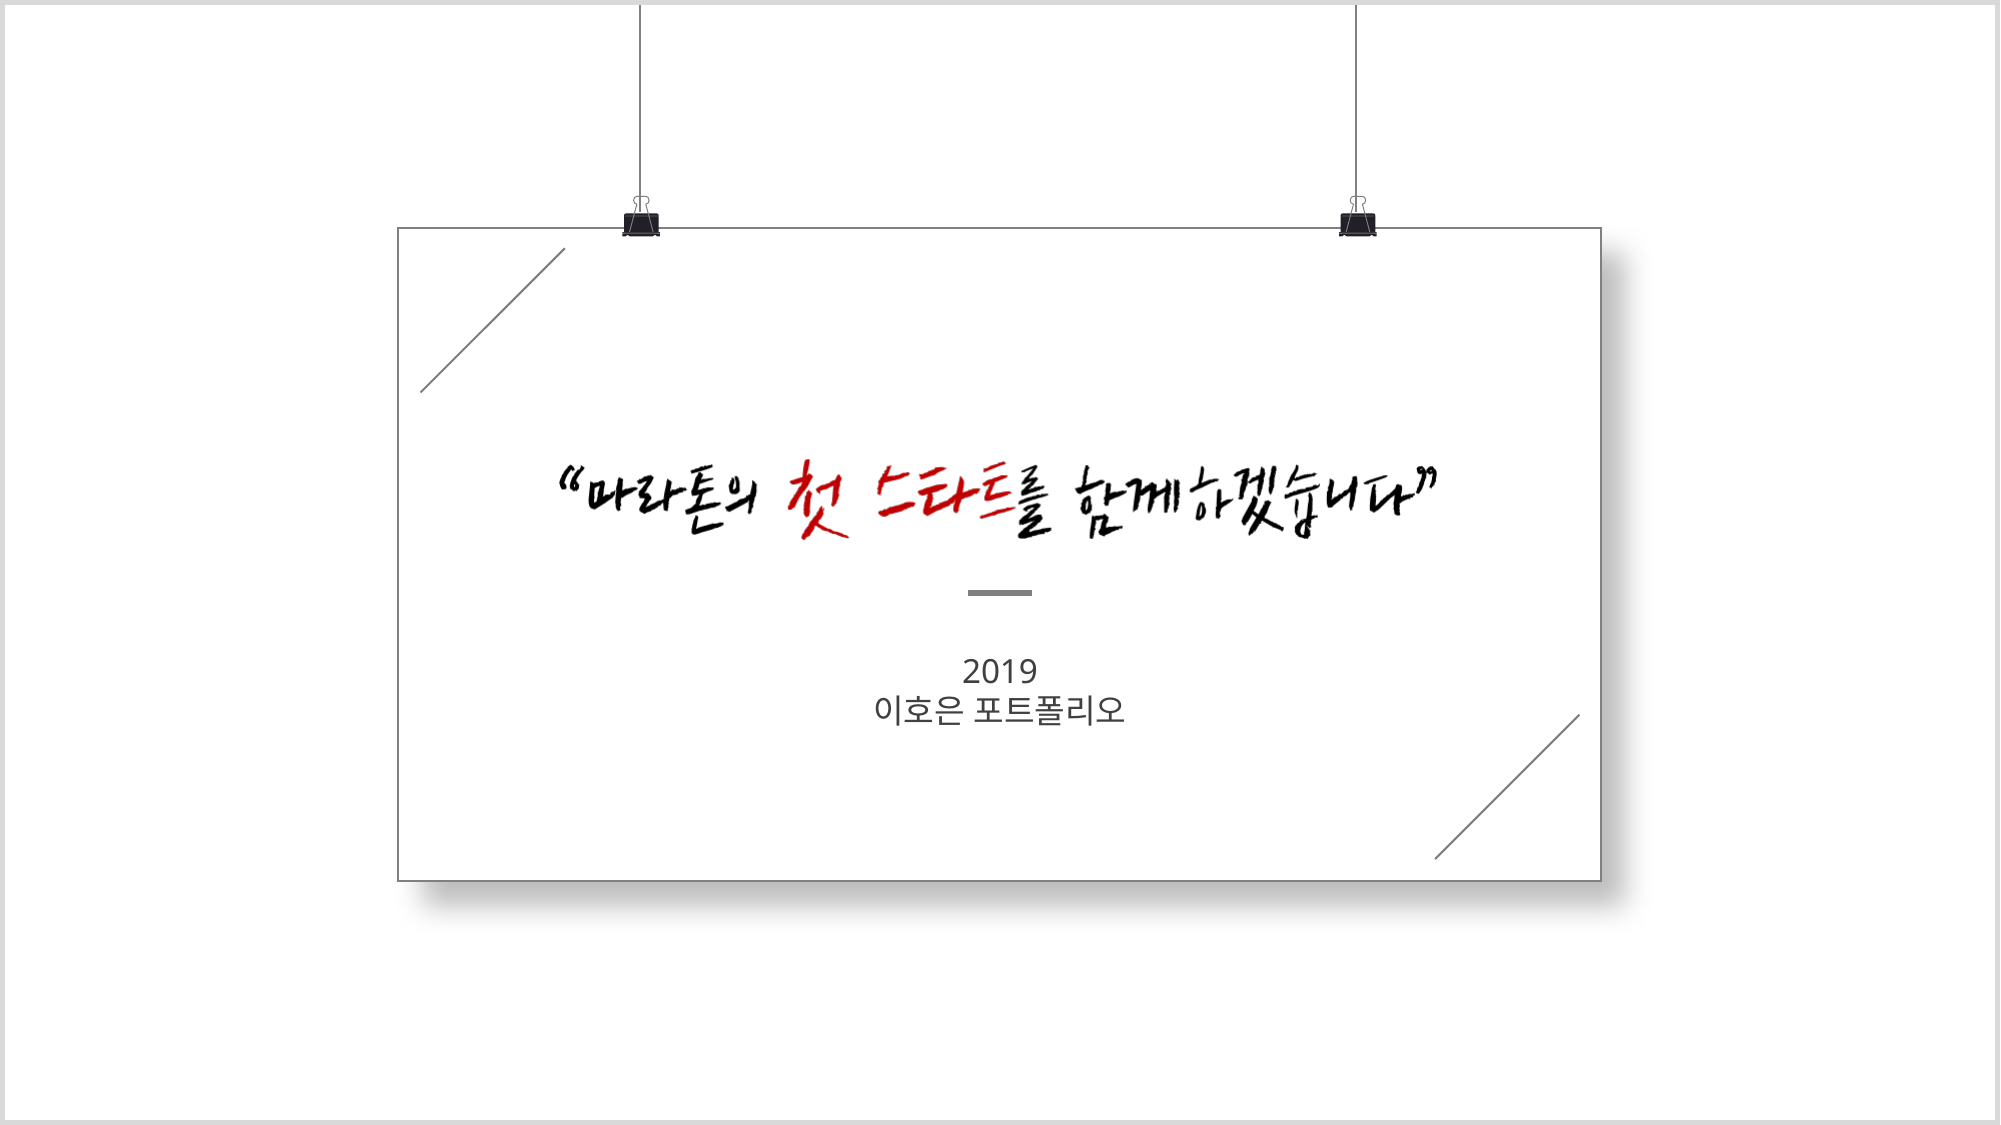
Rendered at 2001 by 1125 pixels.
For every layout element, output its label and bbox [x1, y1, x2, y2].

picture [535, 436, 1465, 553]
text_box [1338, 0, 1377, 237]
text_box [1435, 714, 1580, 860]
text_box [420, 248, 565, 393]
text_box [0, 0, 2000, 1125]
text_box [622, 0, 660, 237]
